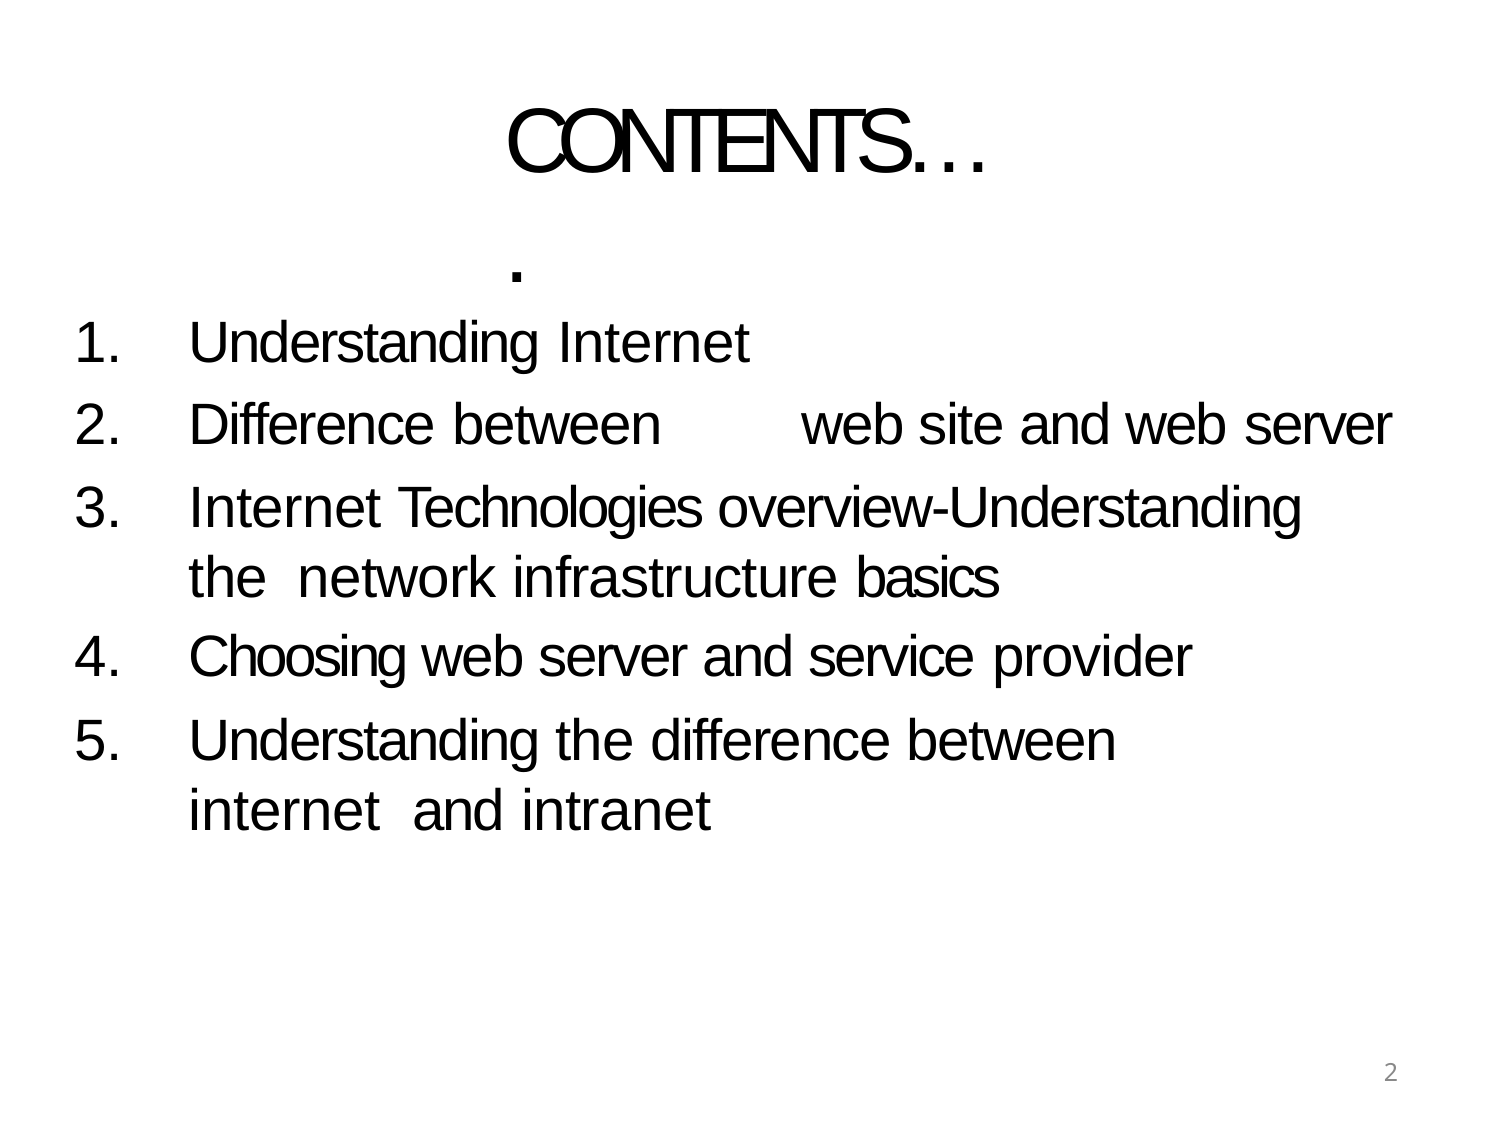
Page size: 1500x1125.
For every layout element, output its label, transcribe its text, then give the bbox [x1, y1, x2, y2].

title CONTENTS…. [502, 78, 998, 289]
text_box Understanding Internet Difference between web site and web server Internet Technologies overview-Understanding the network infrastructure basics Choosing web server and service provider Understanding the difference between internet and intranet [72, 289, 1398, 842]
text_box 2 [1379, 1054, 1416, 1091]
